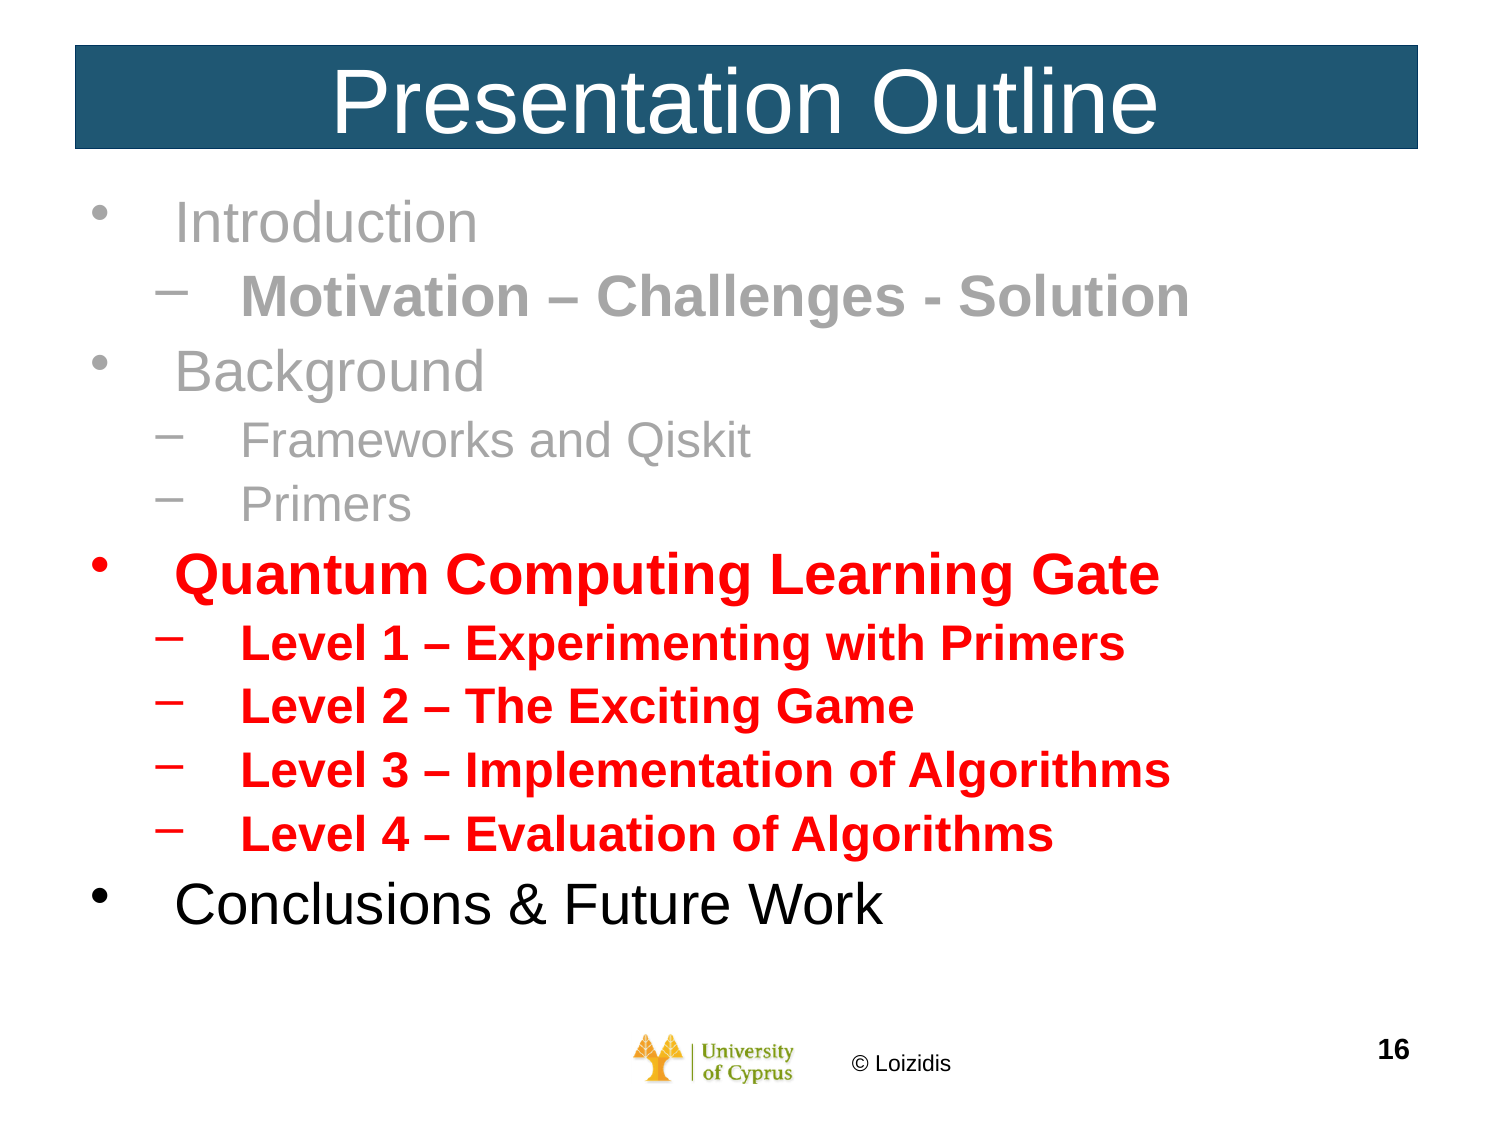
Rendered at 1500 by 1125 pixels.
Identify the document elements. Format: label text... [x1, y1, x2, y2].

title Presentation Outline [75, 45, 1418, 149]
list Introduction Motivation – Challenges - Solution Background Frameworks and Qiskit Primers Quantum Computing Learning Gate Level 1 – Experimenting with Primers Level 2 – The Exciting Game Level 3 – Implementation of Algorithms Level 4 – Evaluation of Algorithms Conclusions & Future Work [75, 184, 1418, 1006]
picture [631, 1032, 795, 1084]
